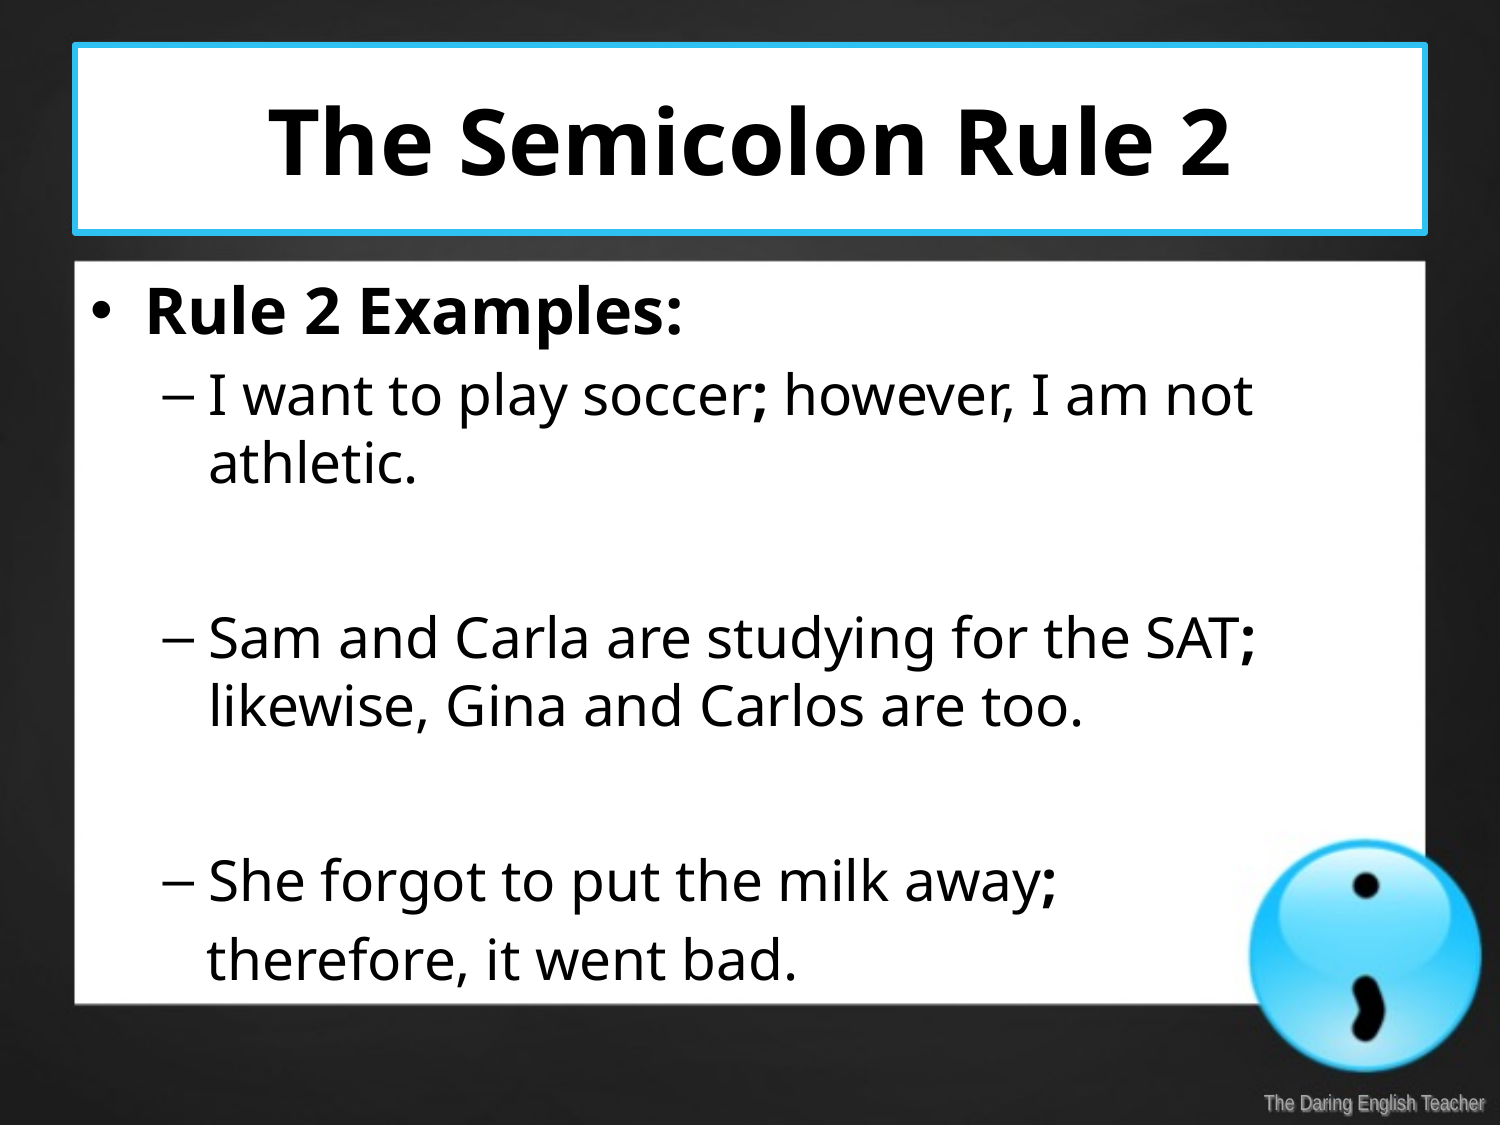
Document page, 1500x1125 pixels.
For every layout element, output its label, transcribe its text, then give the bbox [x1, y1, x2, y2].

list Rule 2 Examples: I want to play soccer; however, I am not athletic. Sam and Carla are studying for the SAT; likewise, Gina and Carlos are too. She forgot to put the milk away; therefore, it went bad. [75, 262, 1425, 1005]
title The Semicolon Rule 2 [75, 45, 1425, 233]
picture [0, 0, 1500, 1125]
